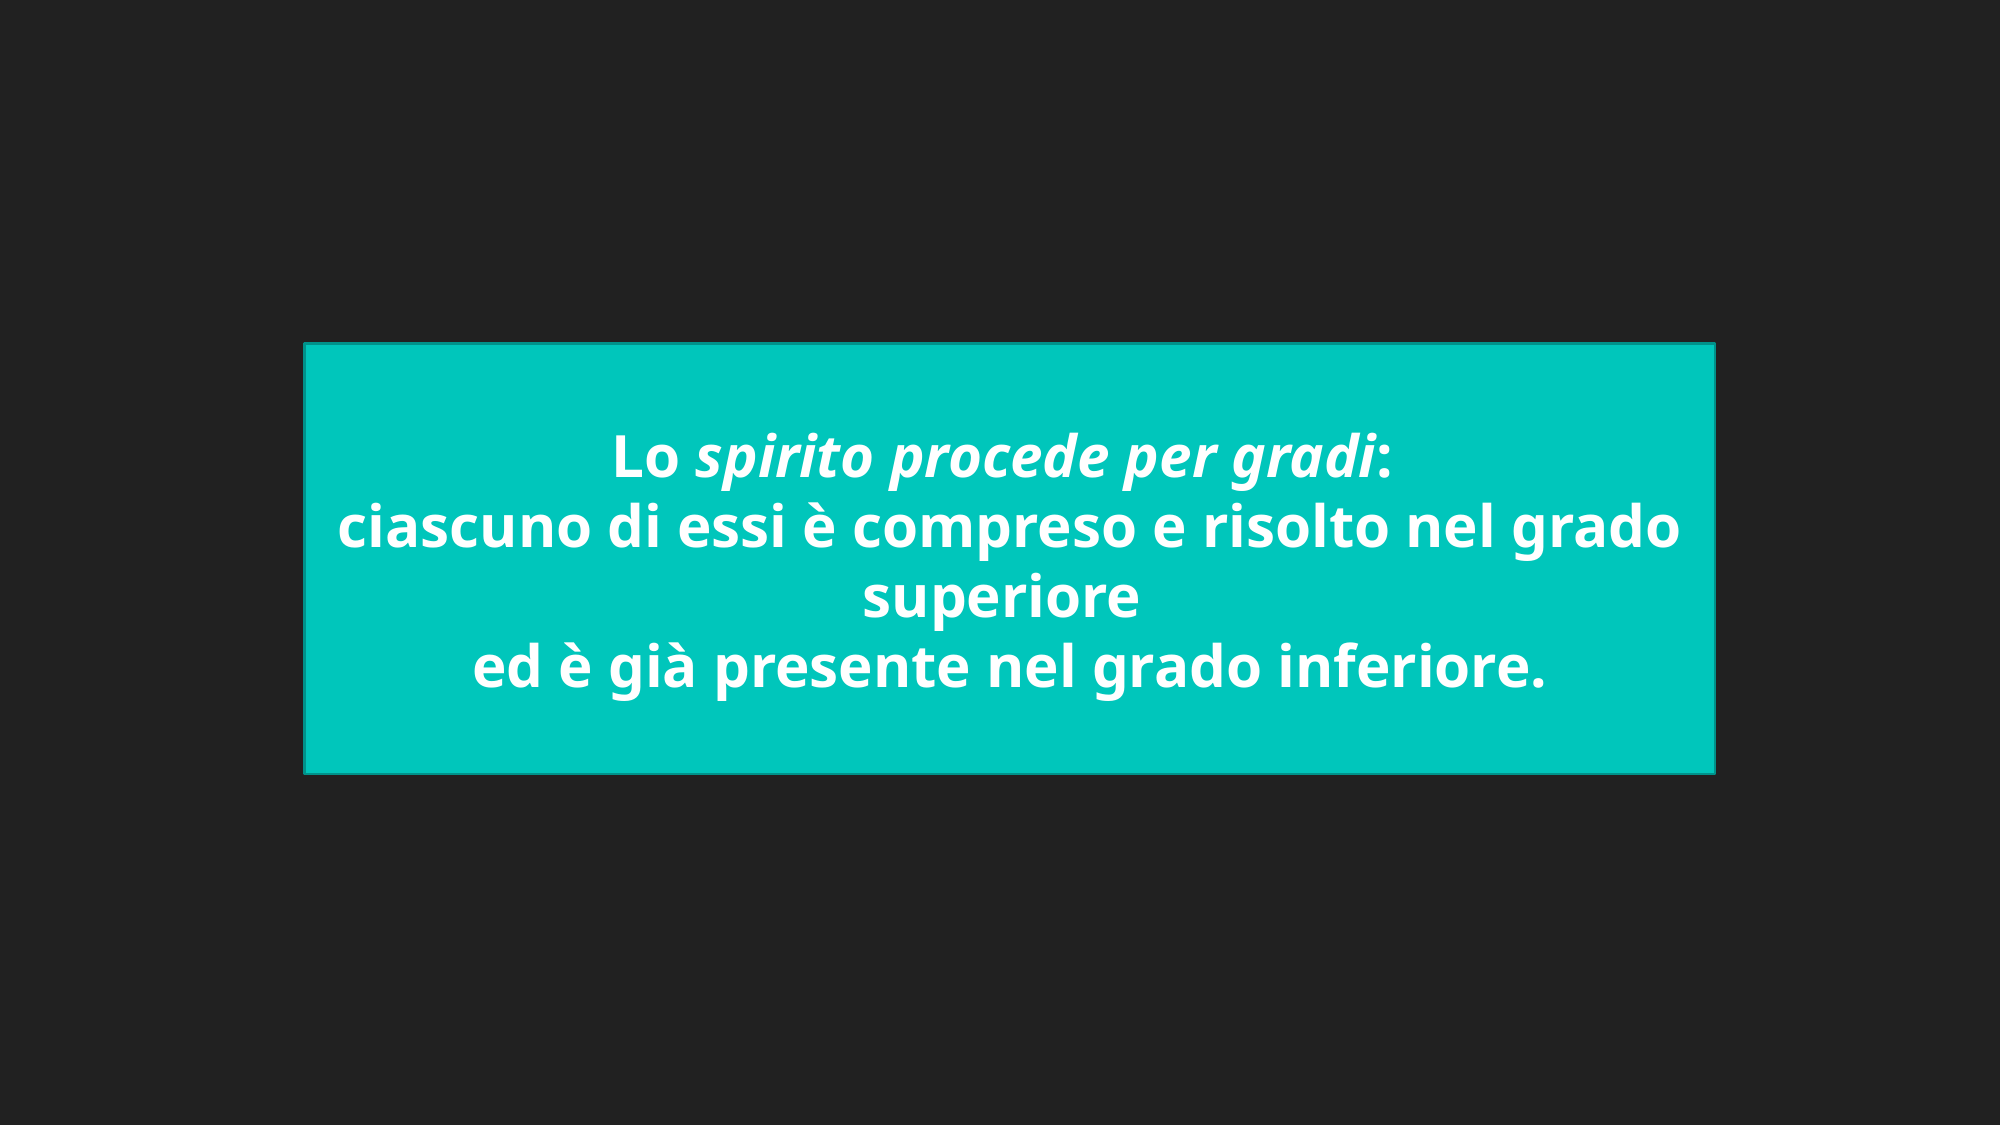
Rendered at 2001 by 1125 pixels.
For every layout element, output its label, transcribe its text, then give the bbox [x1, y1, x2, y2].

text_box Lo spirito procede per gradi: ciascuno di essi è compreso e risolto nel grado superiore ed è già presente nel grado inferiore. [303, 342, 1716, 775]
